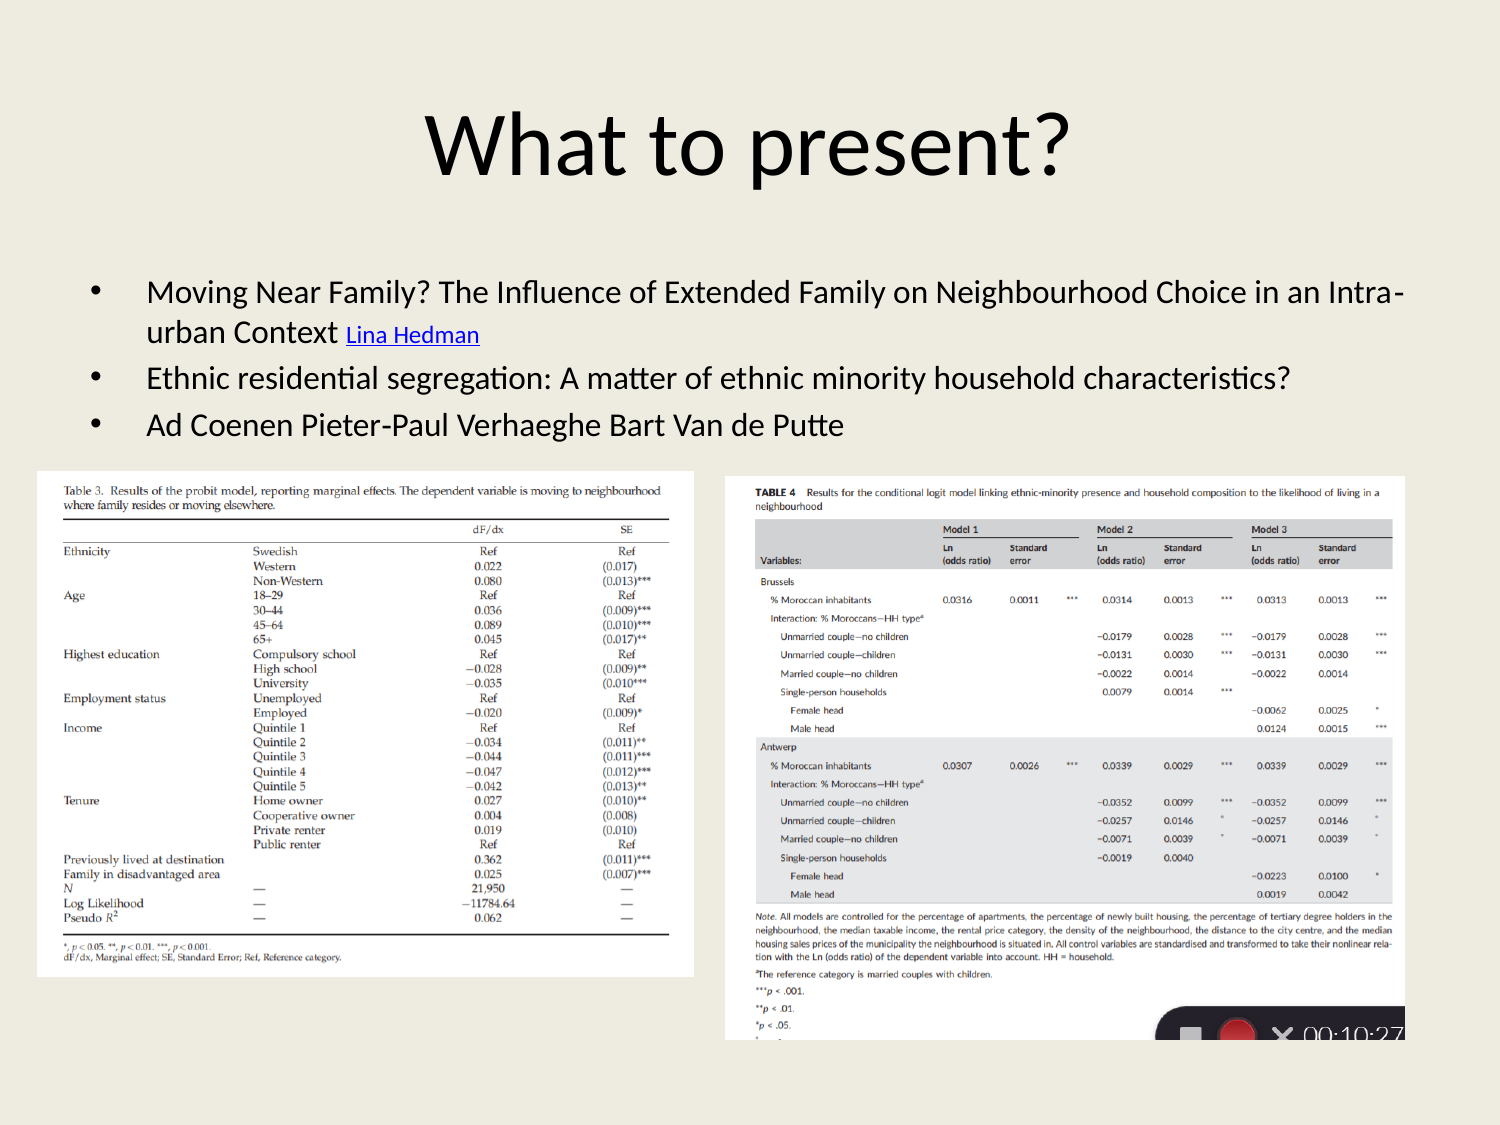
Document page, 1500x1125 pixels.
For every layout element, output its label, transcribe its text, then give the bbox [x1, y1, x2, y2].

title What to present? [75, 45, 1425, 233]
picture [37, 471, 694, 977]
picture [724, 476, 1406, 1040]
list Moving Near Family? The Influence of Extended Family on Neighbourhood Choice in an Intra‐urban Context Lina Hedman Ethnic residential segregation: A matter of ethnic minority household characteristics? Ad Coenen Pieter‐Paul Verhaeghe Bart Van de Putte [75, 262, 1425, 1005]
